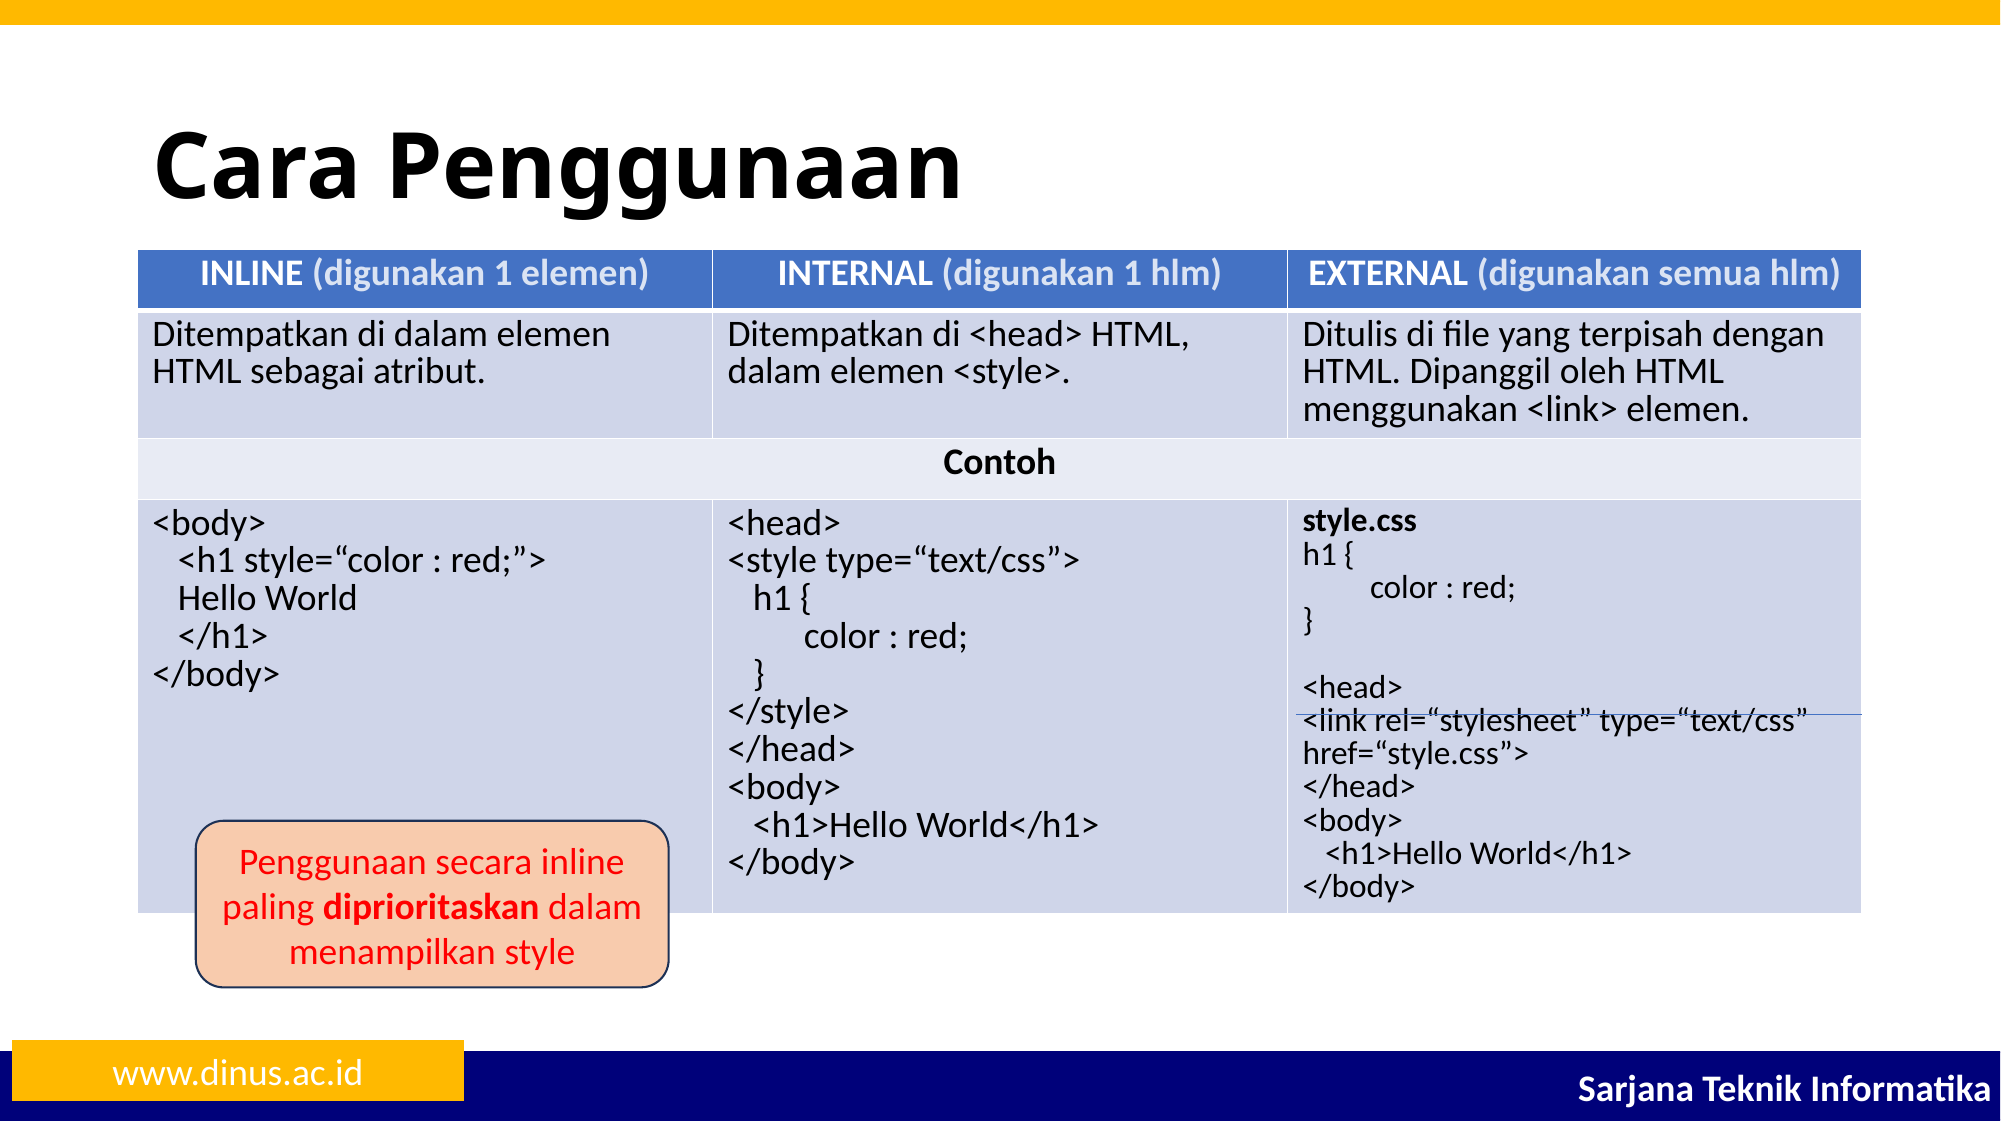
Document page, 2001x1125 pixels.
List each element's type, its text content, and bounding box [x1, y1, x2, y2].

table_cell Ditulis di file yang terpisah dengan HTML. Dipanggil oleh HTML menggunakan <link> elemen. [1288, 313, 1861, 438]
table_header EXTERNAL (digunakan semua hlm) [1288, 250, 1861, 308]
table_cell style.css h1 { color : red; } <head> <link rel=“stylesheet” type=“text/css” href=“style.css”> </head> <body> <h1>Hello World</h1> </body> [1288, 500, 1861, 913]
table_header INTERNAL (digunakan 1 hlm) [713, 250, 1287, 308]
text_box Penggunaan secara inline paling diprioritaskan dalam menampilkan style [194, 819, 670, 989]
table_cell Ditempatkan di dalam elemen HTML sebagai atribut. [138, 313, 712, 438]
table_cell <body> <h1 style=“color : red;”> Hello World </h1> </body> [138, 500, 712, 913]
table_cell <head> <style type=“text/css”> h1 { color : red; } </style> </head> <body> <h1>Hello World</h1> </body> [713, 500, 1287, 913]
title Cara Penggunaan [137, 59, 1863, 249]
table_cell Contoh [138, 439, 1861, 499]
table_header INLINE (digunakan 1 elemen) [138, 250, 712, 308]
table_cell Ditempatkan di <head> HTML, dalam elemen <style>. [713, 313, 1287, 438]
